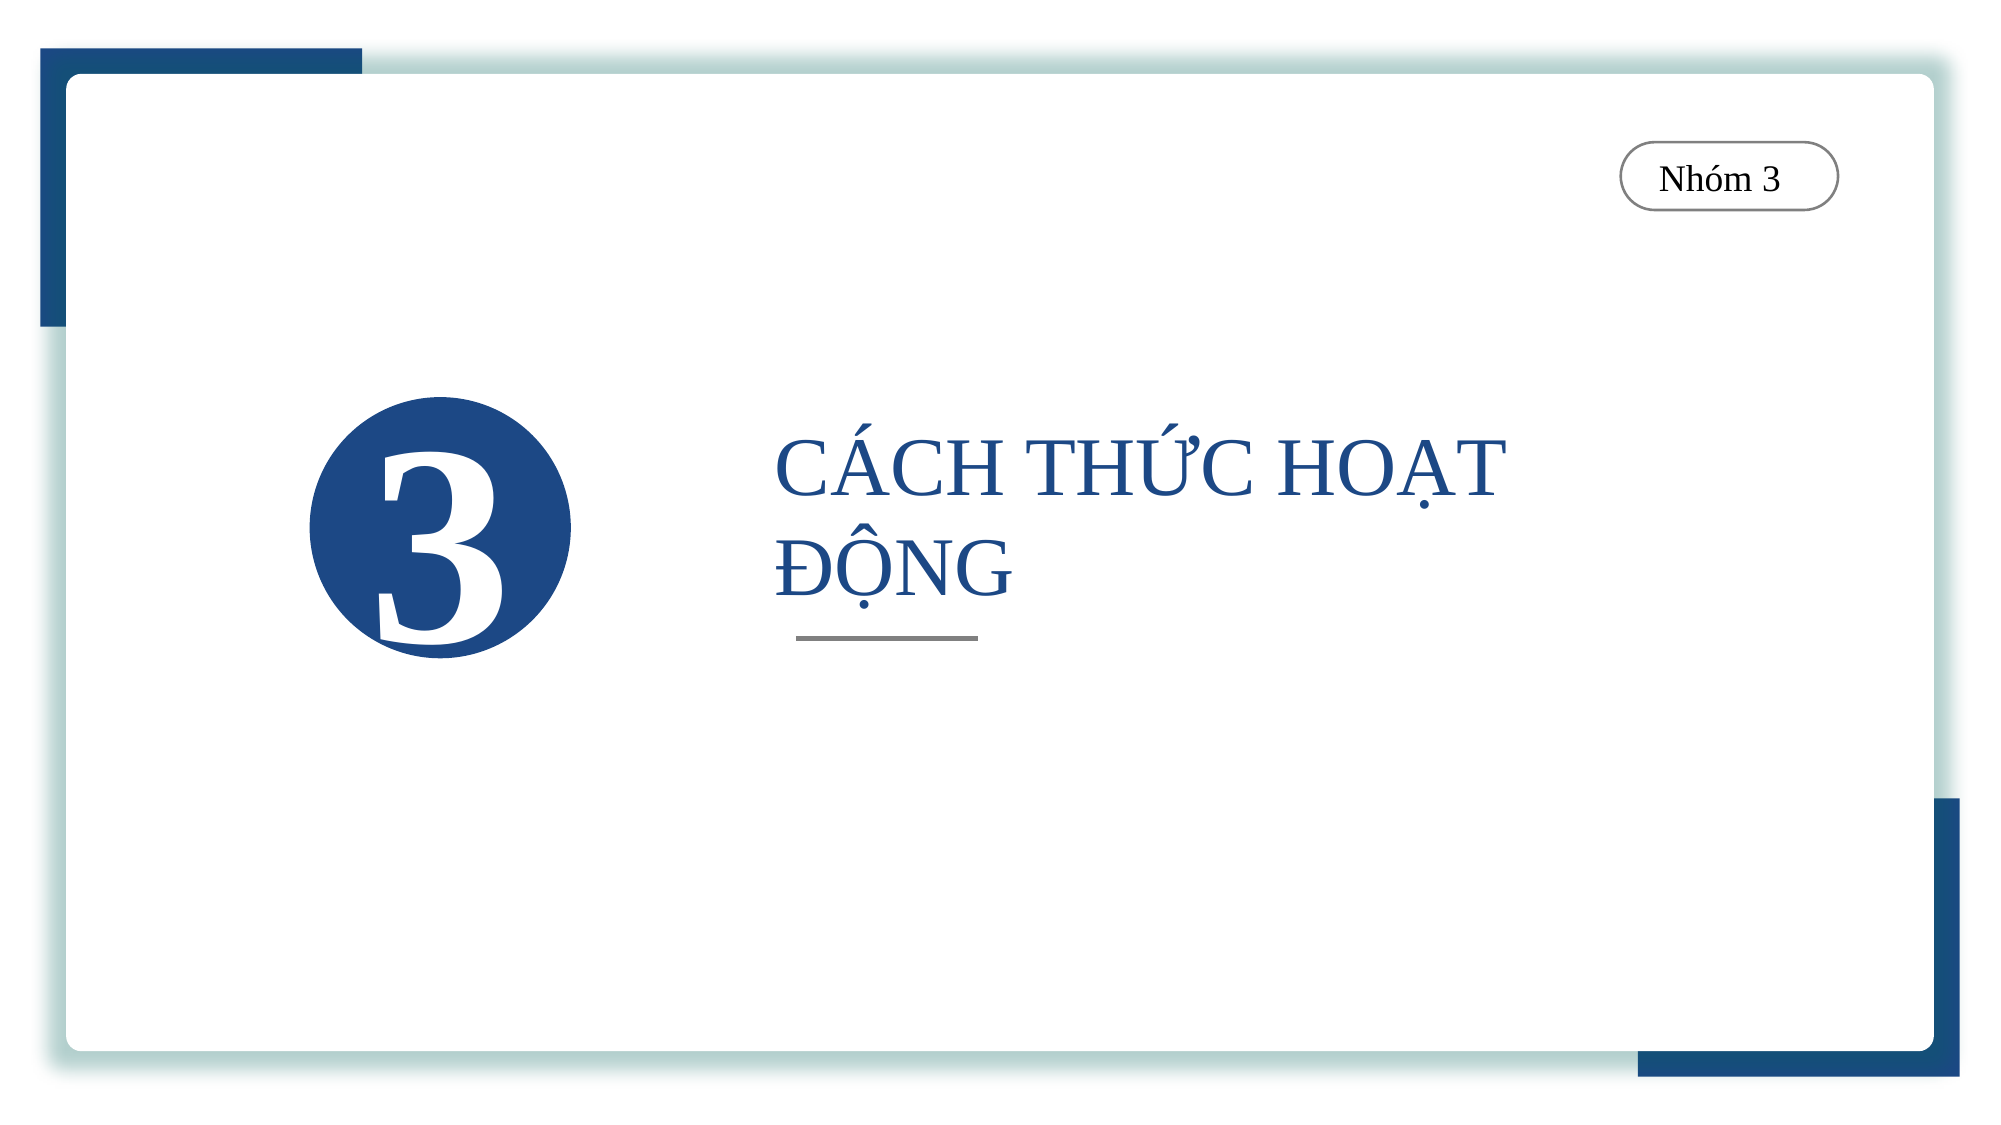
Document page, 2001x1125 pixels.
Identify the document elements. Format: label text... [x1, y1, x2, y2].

text_box CÁCH THỨC HOẠT ĐỘNG [760, 405, 1745, 620]
text_box [65, 72, 1935, 1053]
text_box Nhóm 3 [1619, 141, 1840, 212]
text_box 3 [308, 396, 572, 660]
text_box [39, 47, 52, 60]
text_box [1949, 1067, 1961, 1078]
